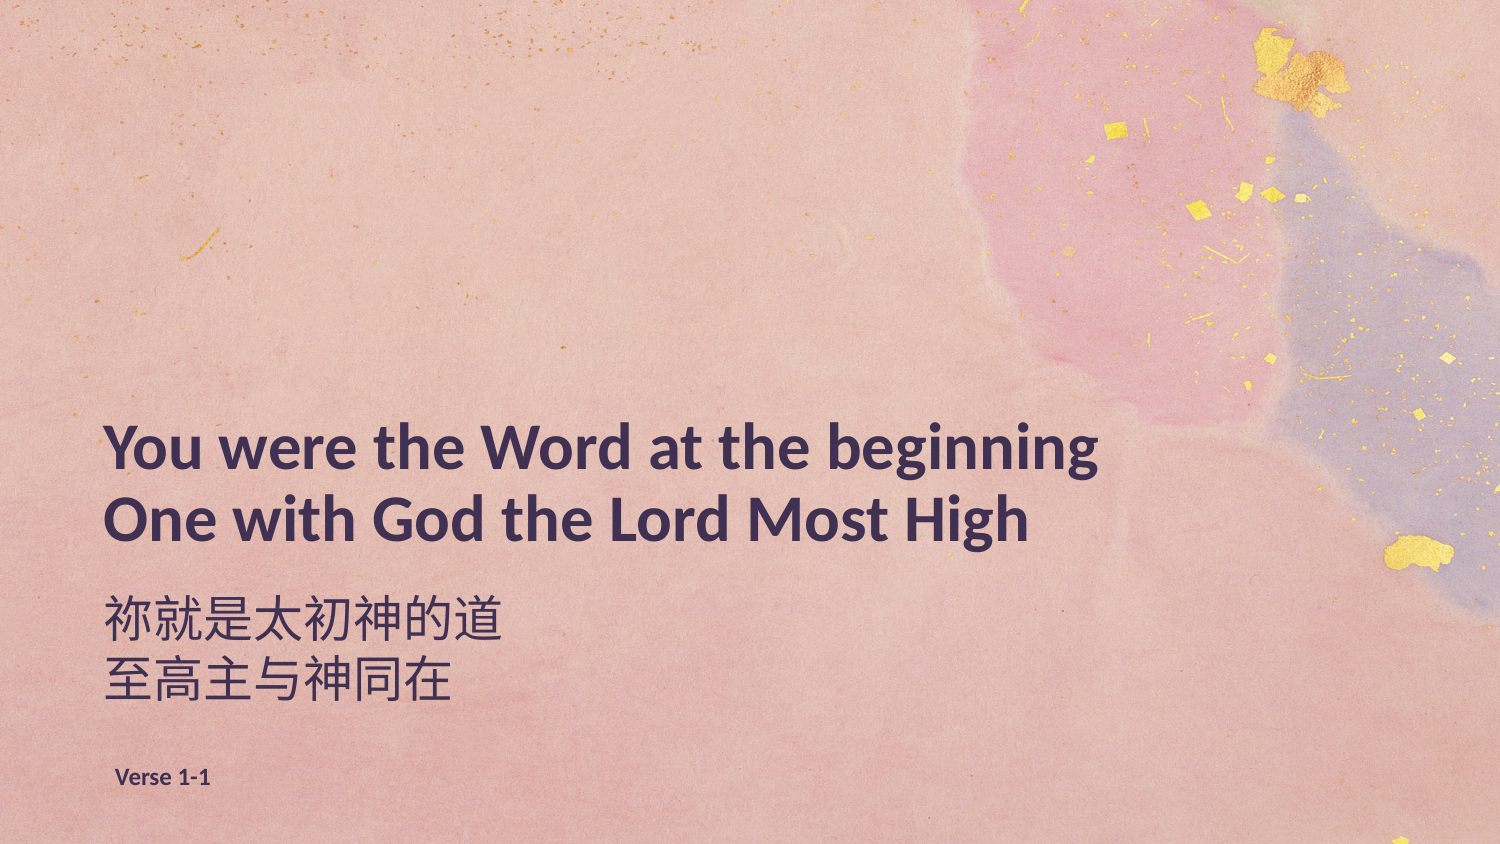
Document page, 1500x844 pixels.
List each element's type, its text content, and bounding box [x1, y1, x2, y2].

picture [0, 0, 1500, 844]
text_box You were the Word at the beginning One with God the Lord Most High 祢就是太初神的道 至高主与神同在 [88, 404, 1500, 715]
text_box Verse 1-1 [100, 752, 258, 798]
